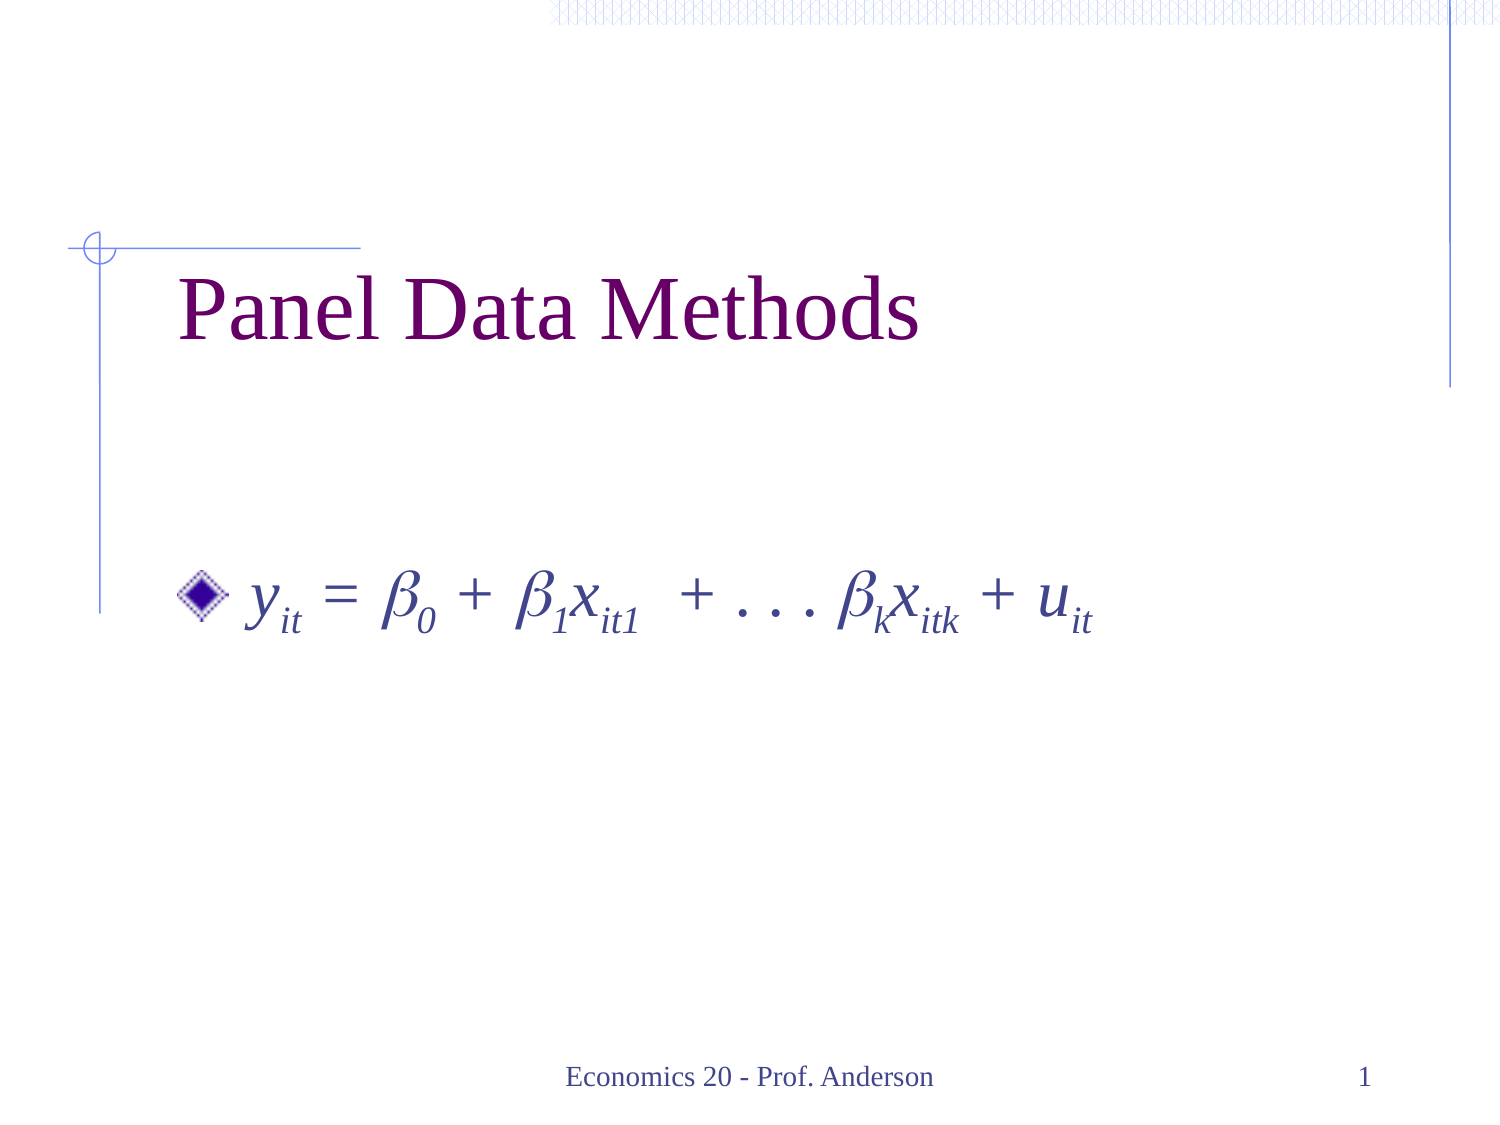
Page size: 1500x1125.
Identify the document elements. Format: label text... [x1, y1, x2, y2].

footer Economics 20 - Prof. Anderson [512, 1025, 988, 1100]
slide_number 1 [1074, 1025, 1388, 1100]
text_box yit = b0 + b1xit1 + . . . bkxitk + uit [162, 542, 1213, 831]
picture [177, 570, 229, 622]
text_box Panel Data Methods [162, 287, 1438, 475]
